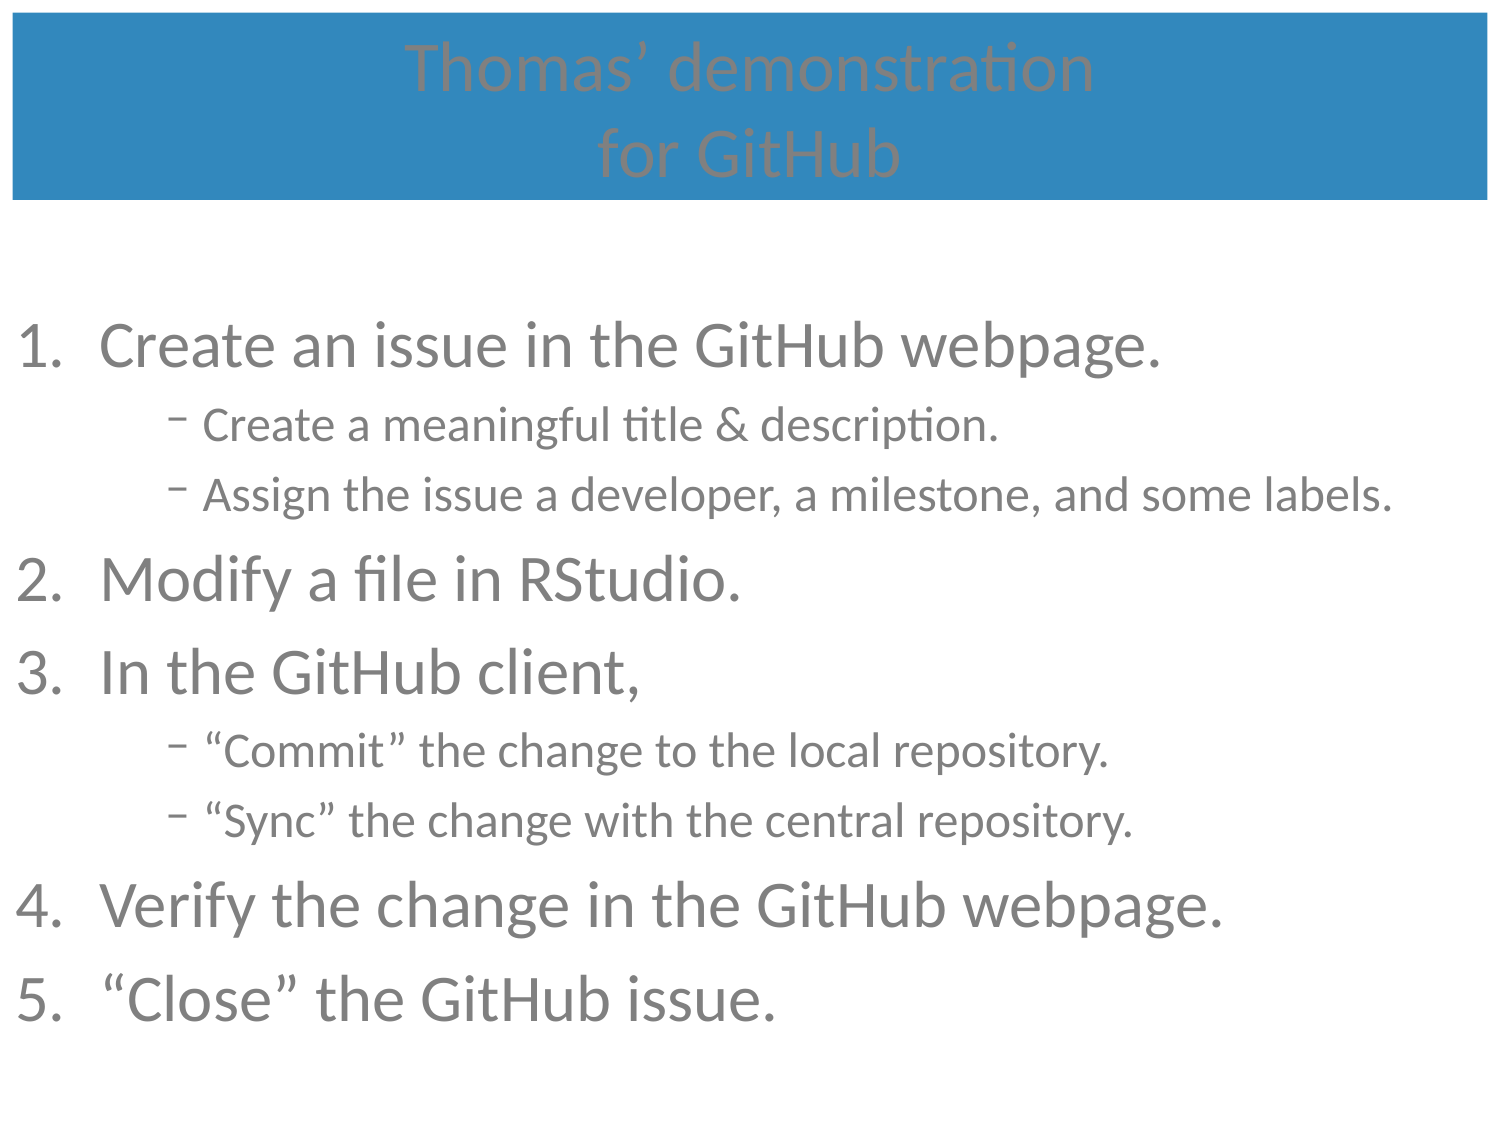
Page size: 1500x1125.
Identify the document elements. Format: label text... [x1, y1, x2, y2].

list Create an issue in the GitHub webpage. Create a meaningful title & description. Assign the issue a developer, a milestone, and some labels. Modify a file in RStudio. In the GitHub client, “Commit” the change to the local repository. “Sync” the change with the central repository. Verify the change in the GitHub webpage. “Close” the GitHub issue. [0, 200, 1500, 1125]
title Thomas’ demonstration for GitHub [12, 12, 1488, 200]
